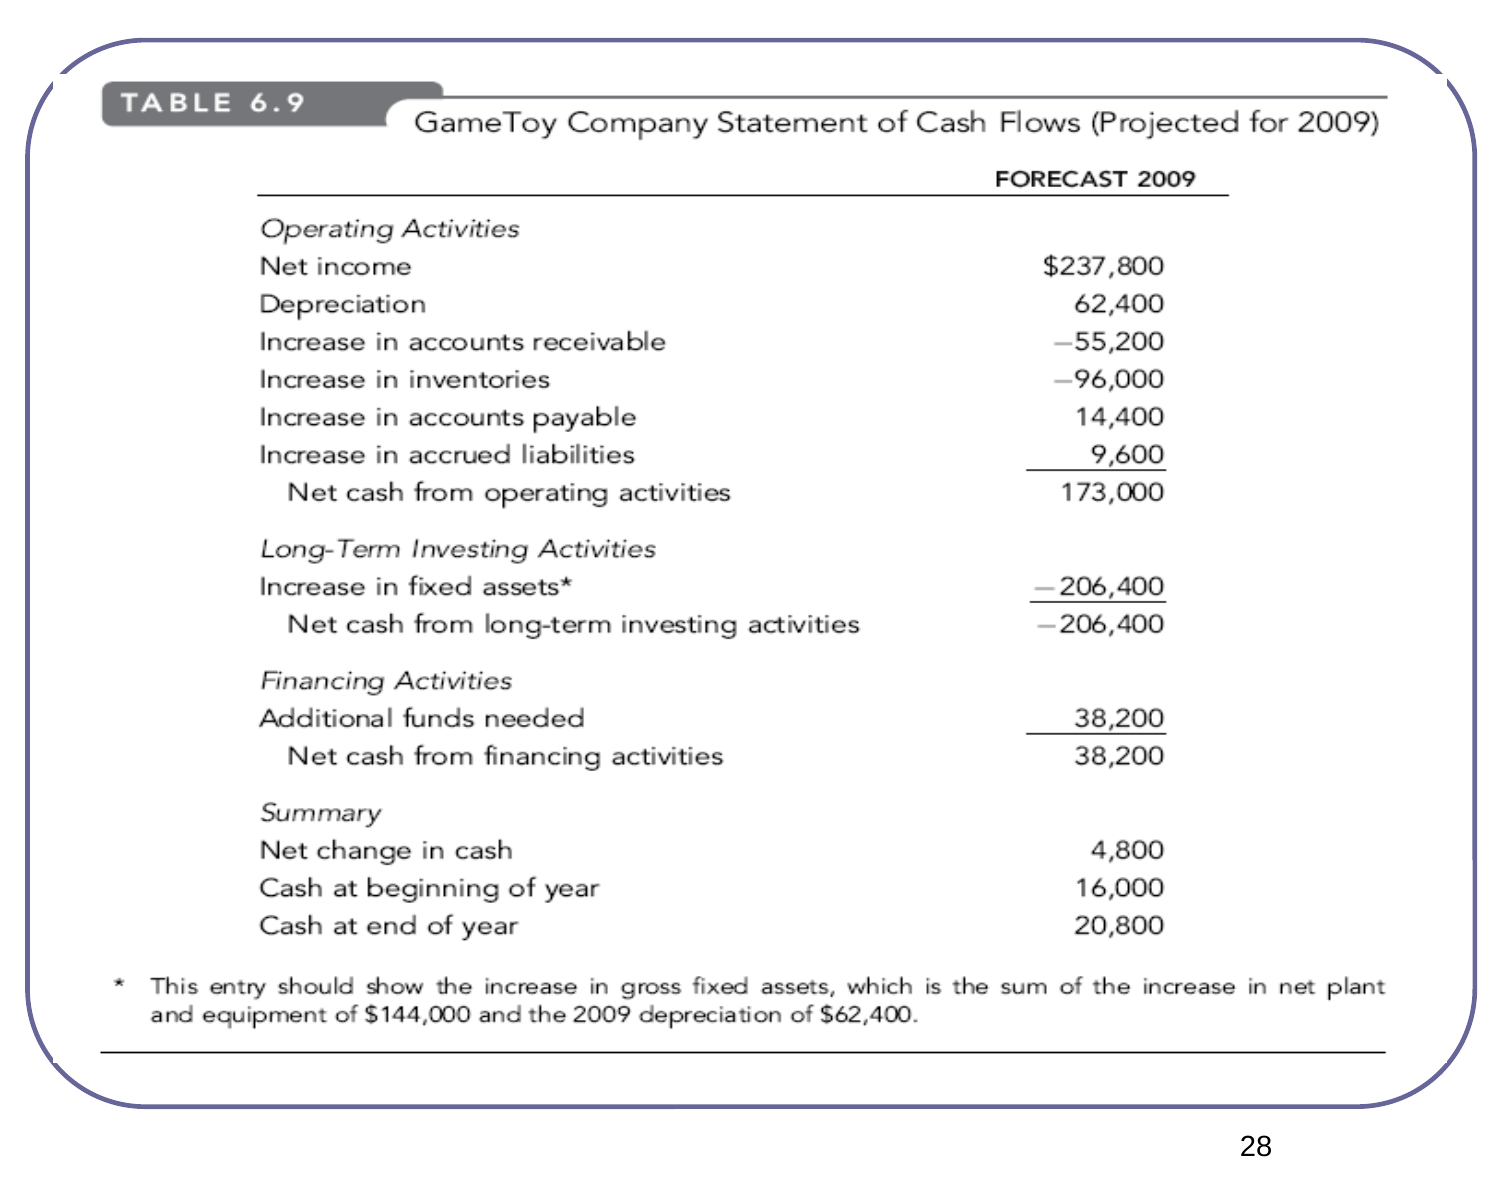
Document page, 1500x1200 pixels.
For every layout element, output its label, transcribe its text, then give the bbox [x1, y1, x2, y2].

slide_number <number> [1124, 1119, 1388, 1200]
picture [52, 74, 1447, 1063]
